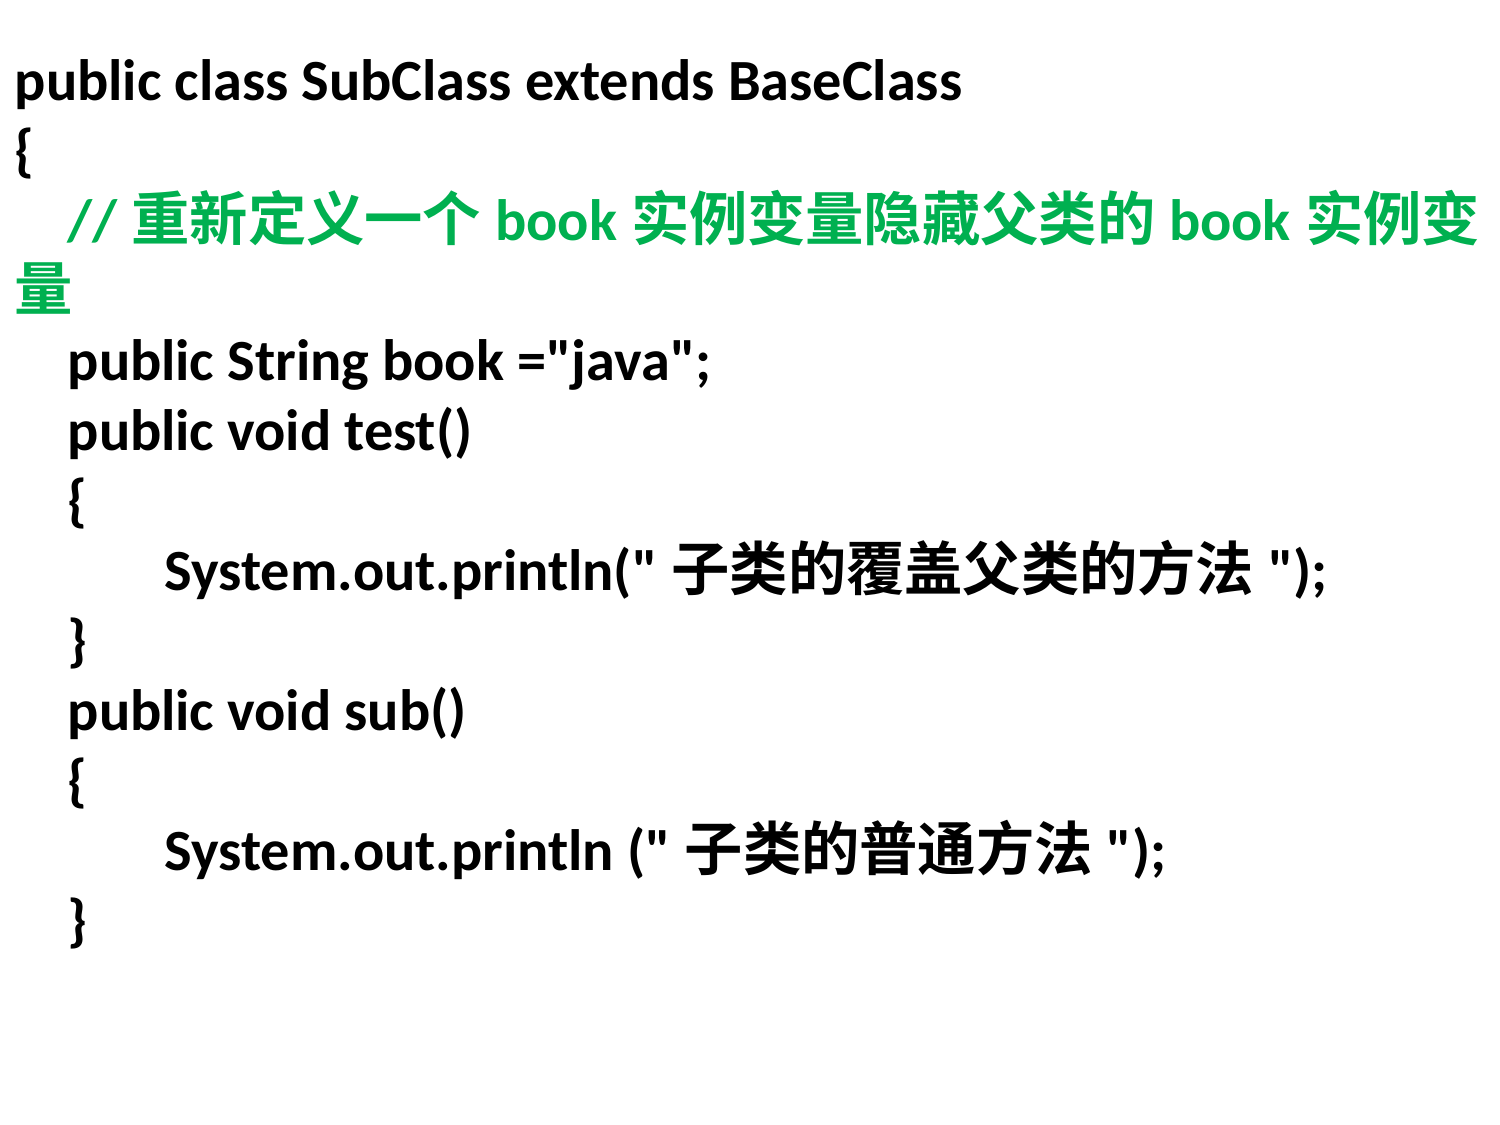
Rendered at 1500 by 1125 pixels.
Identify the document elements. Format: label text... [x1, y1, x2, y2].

text_box public class SubClass extends BaseClass { //重新定义一个book实例变量隐藏父类的book实例变量 public String book ="java"; public void test() { System.out.println("子类的覆盖父类的方法"); } public void sub() { System.out.println ("子类的普通方法"); } [0, 34, 1500, 960]
